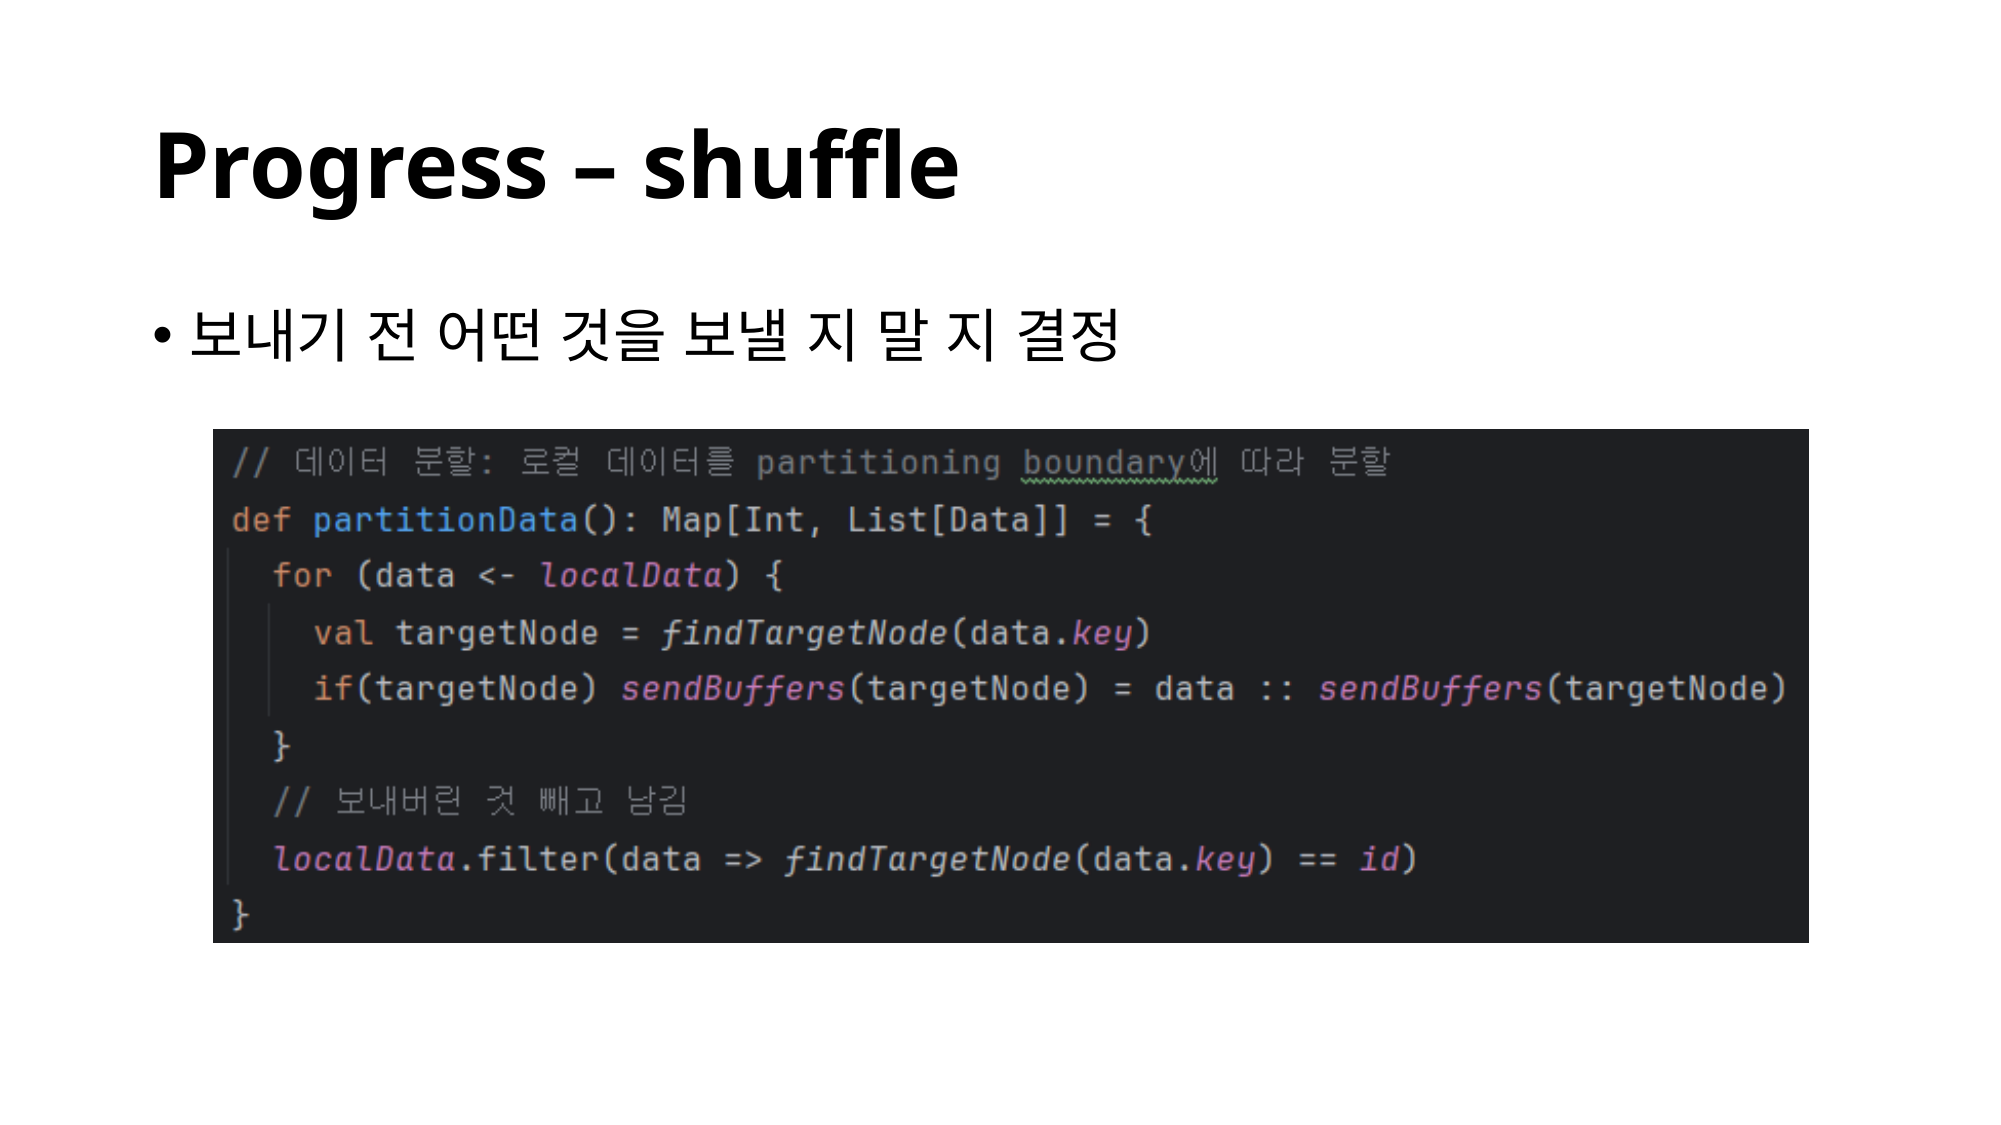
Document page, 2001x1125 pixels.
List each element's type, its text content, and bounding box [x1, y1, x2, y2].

picture [213, 429, 1809, 943]
list 보내기 전 어떤 것을 보낼 지 말 지 결정 [137, 299, 1863, 1014]
title Progress – shuffle [137, 59, 1863, 278]
